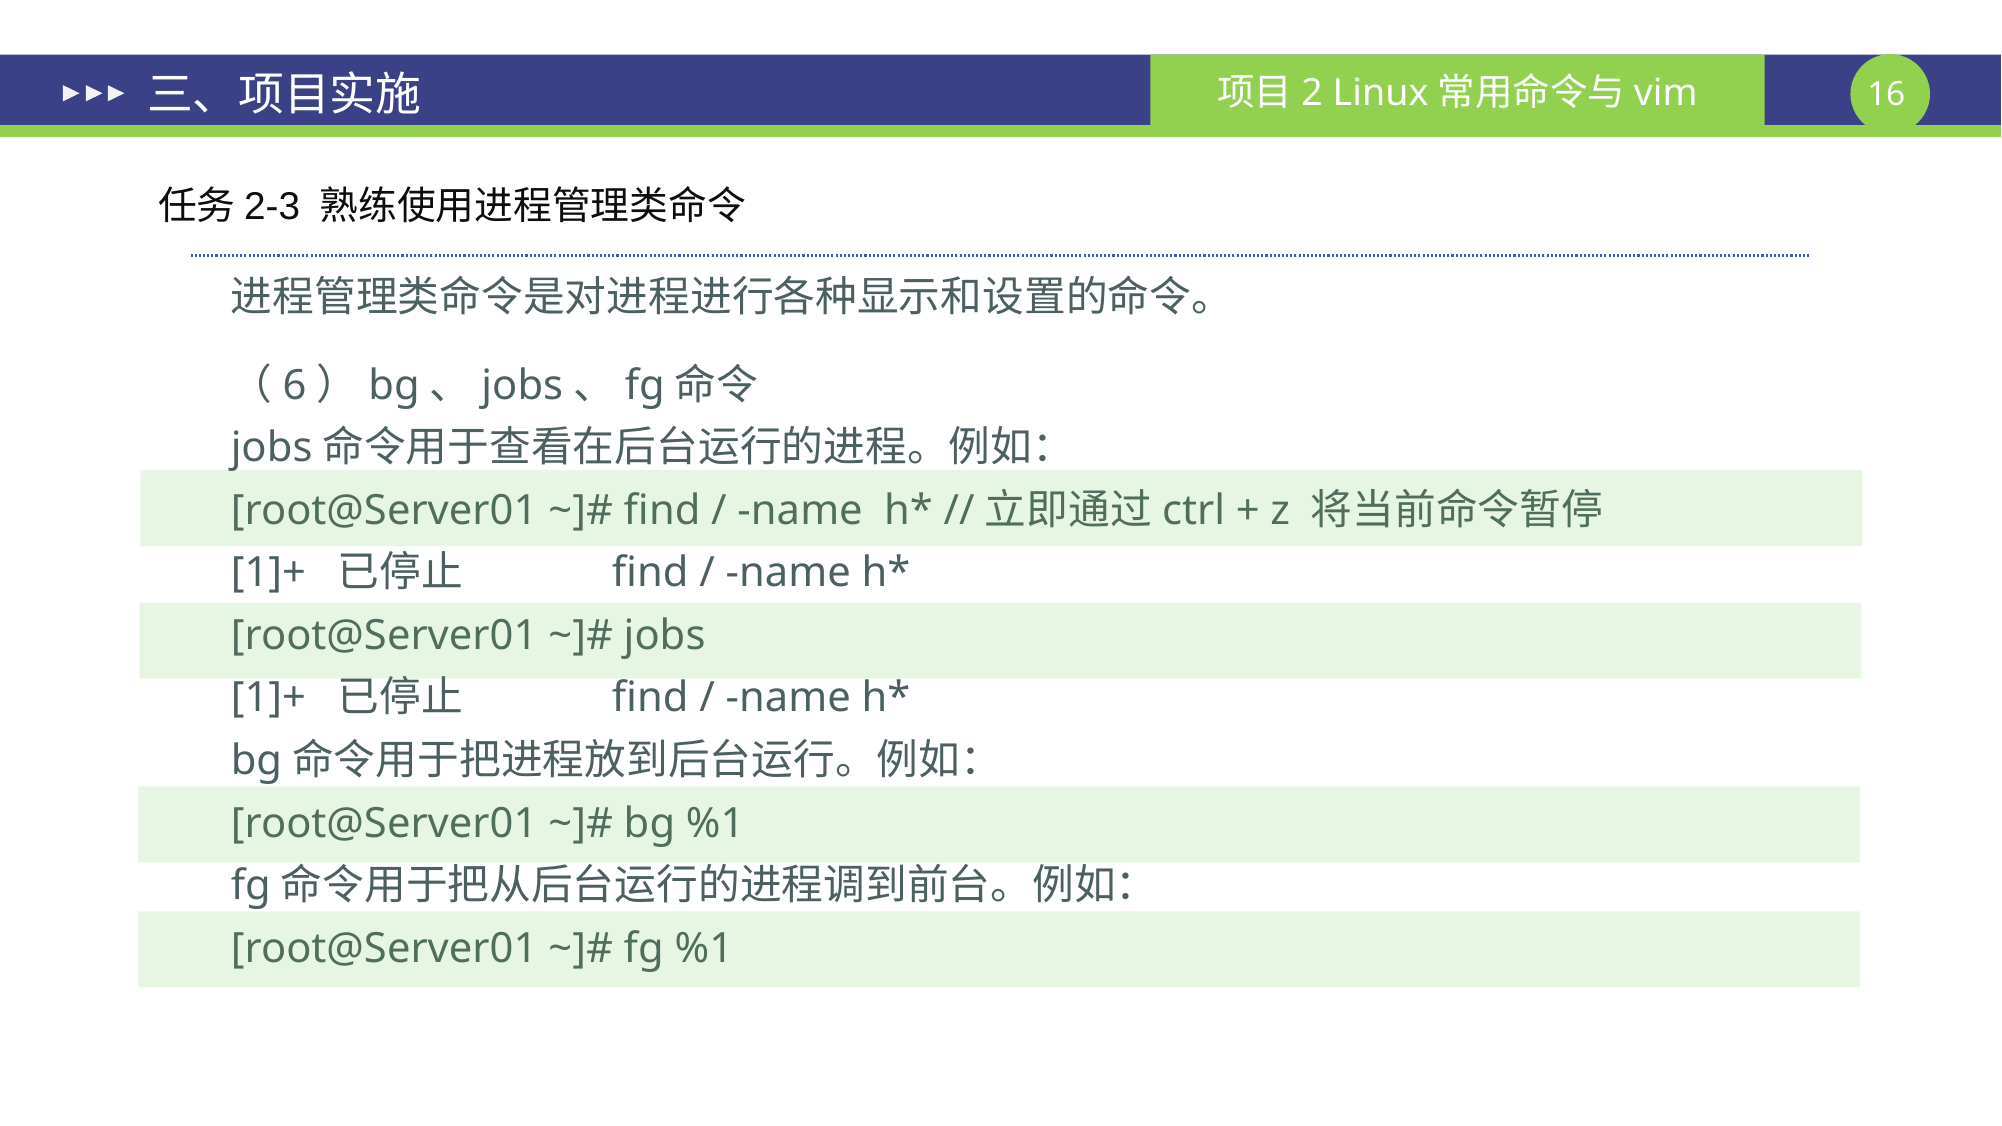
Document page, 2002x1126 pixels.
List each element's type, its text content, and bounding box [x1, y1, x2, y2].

text_box [137, 601, 1863, 681]
text_box [136, 784, 1862, 865]
text_box 进程管理类命令是对进程进行各种显示和设置的命令。 （6）bg、jobs、fg命令 jobs命令用于查看在后台运行的进程。例如： [root@Server01 ~]# find / -name h* //立即通过ctrl + z 将当前命令暂停 [1]+ 已停止 find / -name h* [root@Server01 ~]# jobs [1]+ 已停止 find / -name h* bg命令用于把进程放到后台运行。例如： [root@Server01 ~]# bg %1 fg命令用于把从后台运行的进程调到前台。例如： [root@Server01 ~]# fg %1 [141, 681, 1863, 1066]
text_box 进程管理类命令是对进程进行各种显示和设置的命令。 （6）bg、jobs、fg命令 jobs命令用于查看在后台运行的进程。例如： [root@Server01 ~]# find / -name h* //立即通过ctrl + z 将当前命令暂停 [1]+ 已停止 find / -name h* [root@Server01 ~]# jobs [1]+ 已停止 find / -name h* bg命令用于把进程放到后台运行。例如： [root@Server01 ~]# bg %1 fg命令用于把从后台运行的进程调到前台。例如： [root@Server01 ~]# fg %1 [141, 548, 1863, 601]
text_box [136, 909, 1862, 989]
text_box [139, 468, 1865, 548]
title 三、项目实施 [127, 59, 1207, 126]
text_box 进程管理类命令是对进程进行各种显示和设置的命令。 （6）bg、jobs、fg命令 jobs命令用于查看在后台运行的进程。例如： [root@Server01 ~]# find / -name h* //立即通过ctrl + z 将当前命令暂停 [1]+ 已停止 find / -name h* [root@Server01 ~]# jobs [1]+ 已停止 find / -name h* bg命令用于把进程放到后台运行。例如： [root@Server01 ~]# bg %1 fg命令用于把从后台运行的进程调到前台。例如： [root@Server01 ~]# fg %1 [141, 238, 1863, 468]
list 任务2-3 熟练使用进程管理类命令 [138, 161, 1901, 238]
